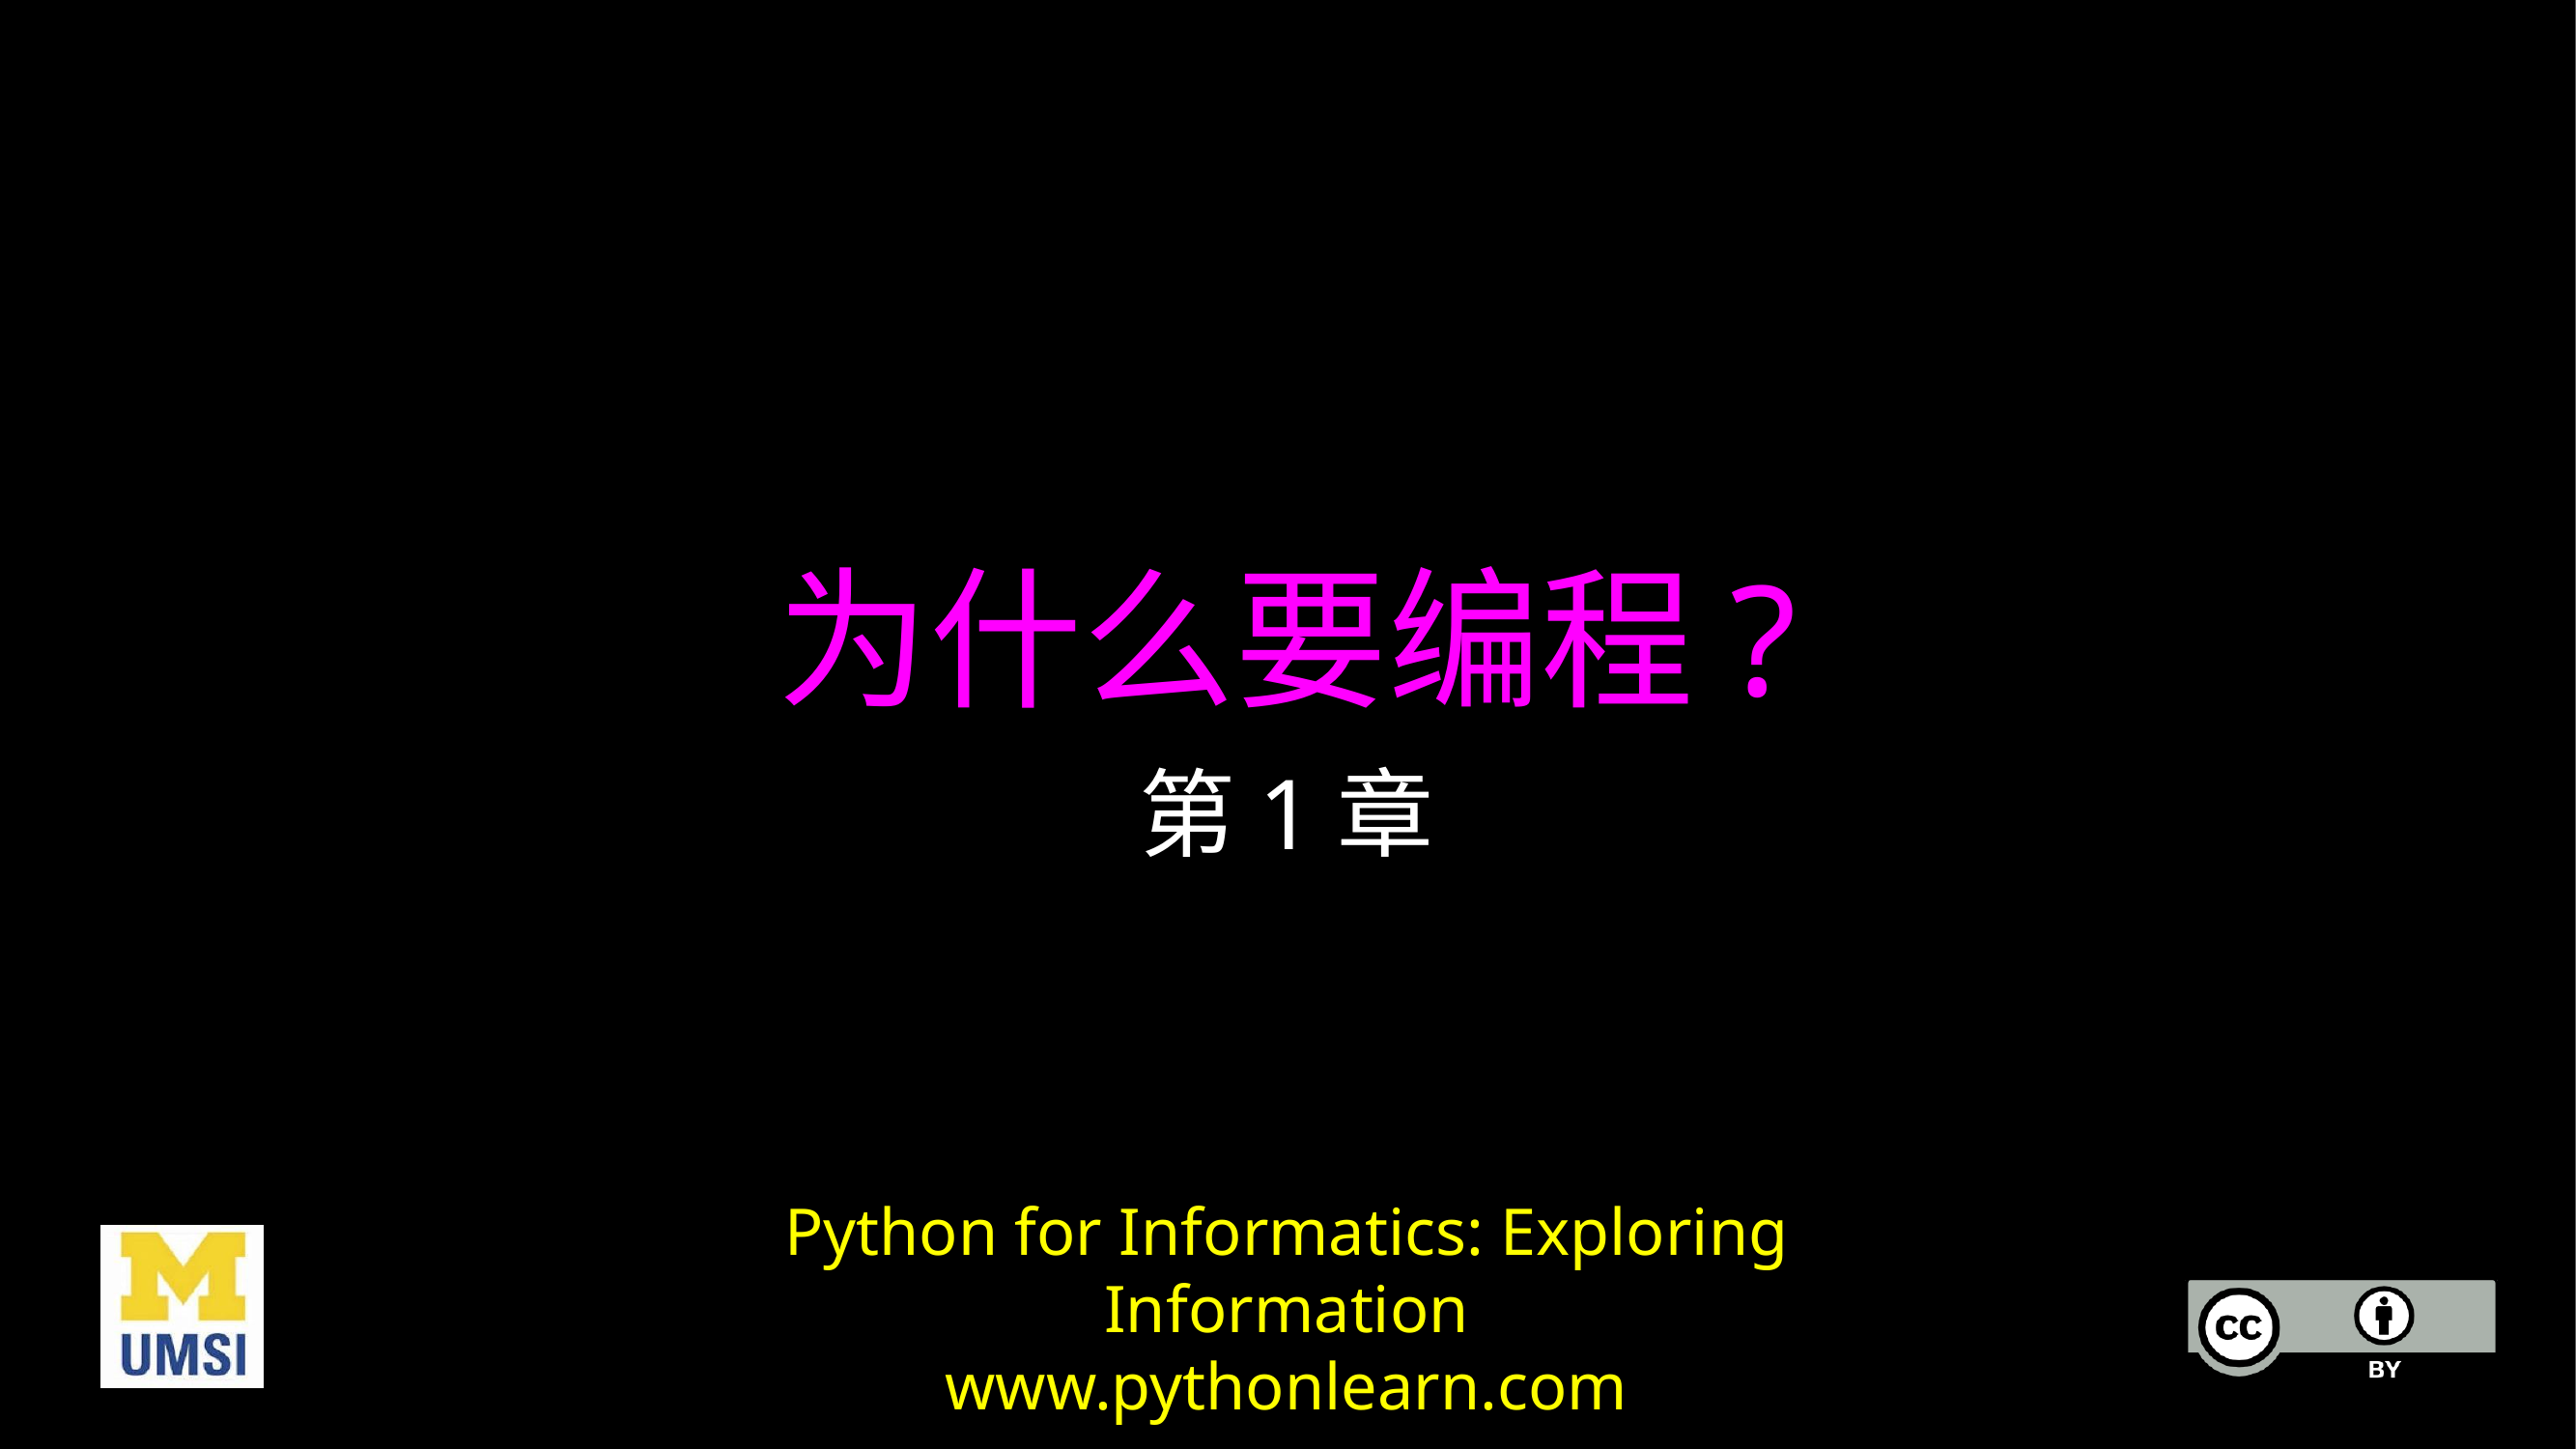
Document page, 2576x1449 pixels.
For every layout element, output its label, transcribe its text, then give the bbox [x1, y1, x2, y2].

picture [2184, 1277, 2498, 1384]
list 第1章 [183, 746, 2391, 993]
title 为什么要编程? [183, 243, 2391, 733]
picture [99, 1225, 264, 1388]
text_box Python for Informatics: Exploring Information www.pythonlearn.com [610, 1226, 1963, 1387]
